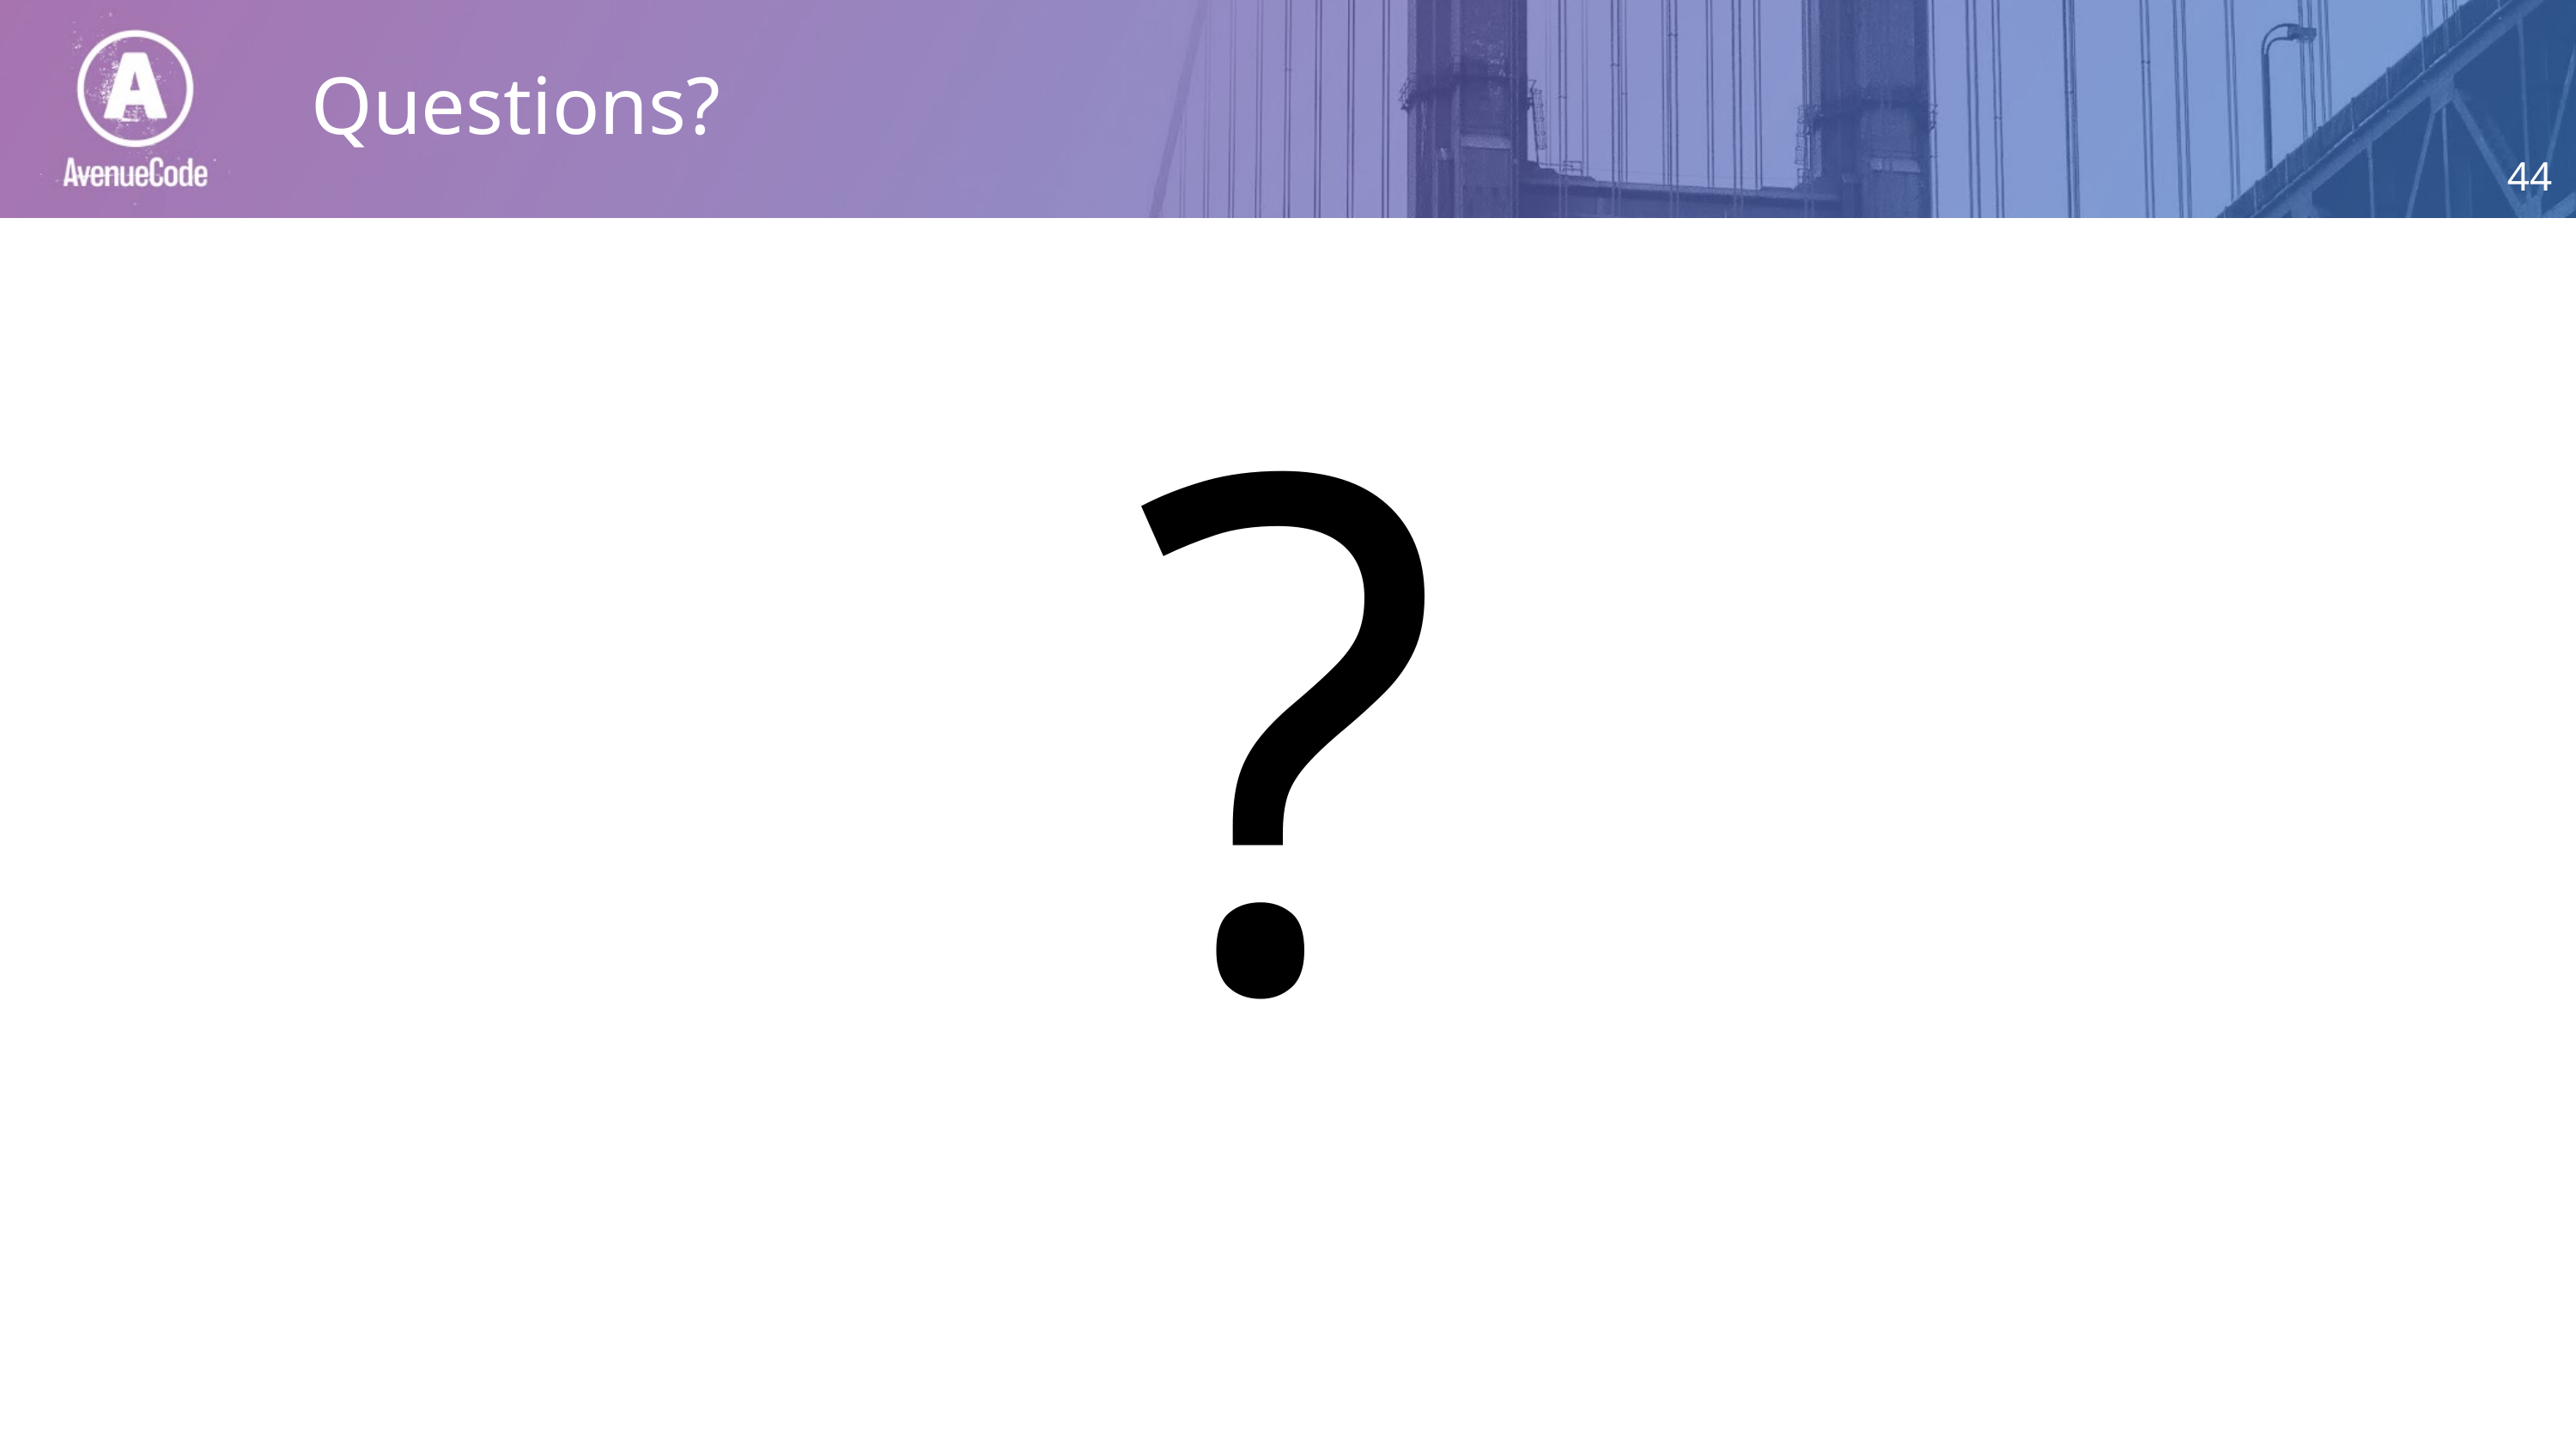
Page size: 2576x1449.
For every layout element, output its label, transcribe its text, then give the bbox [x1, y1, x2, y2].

picture [0, 0, 2576, 218]
slide_number 44 [1996, 140, 2576, 218]
title Questions? [287, 12, 2510, 205]
list ? [163, 359, 2413, 1327]
